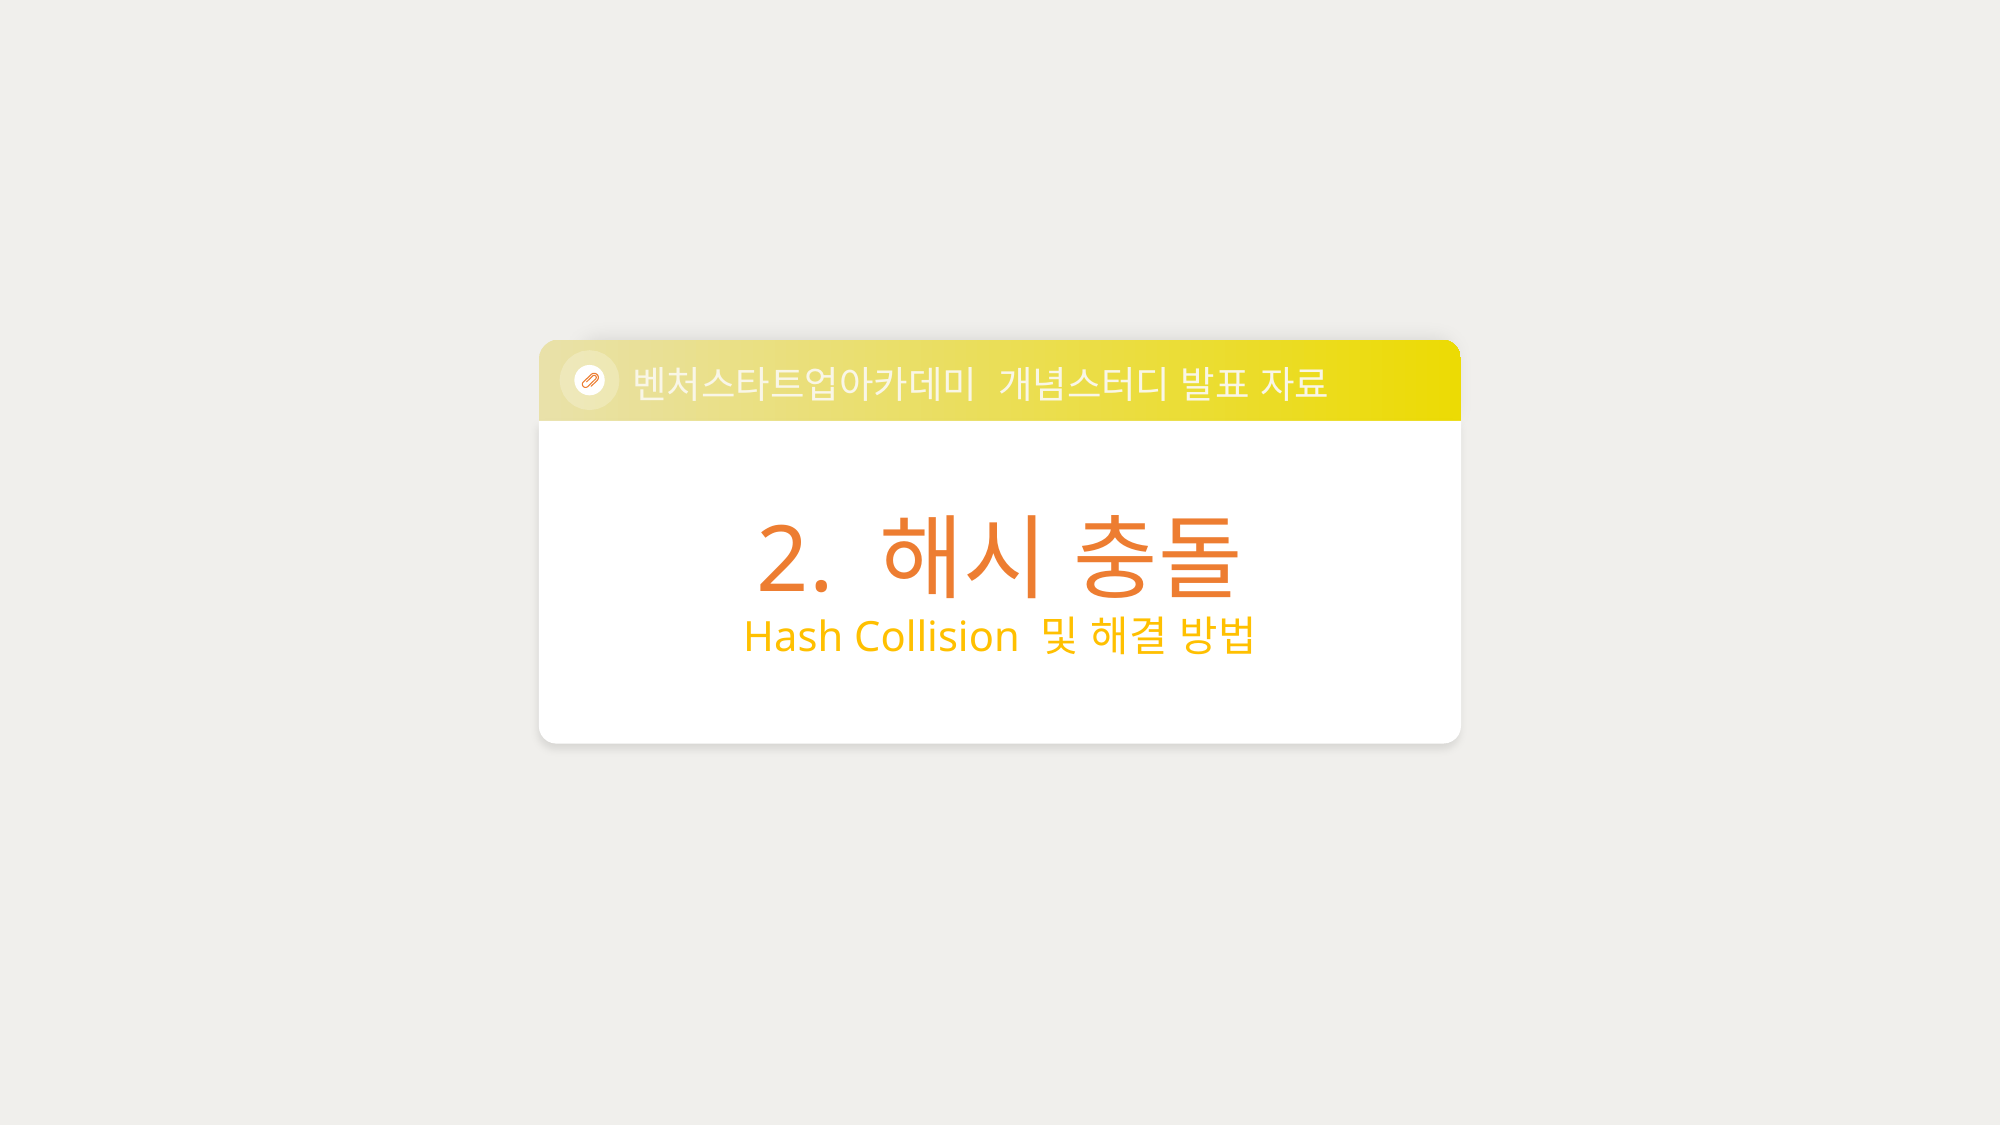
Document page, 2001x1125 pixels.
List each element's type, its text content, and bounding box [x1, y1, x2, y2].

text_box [574, 364, 605, 396]
text_box [559, 350, 620, 411]
text_box 2. 해시 충돌 Hash Collision 및 해결 방법 [537, 419, 1463, 745]
text_box 벤처스타트업아카데미 개념스터디 발표 자료 [537, 338, 1463, 419]
